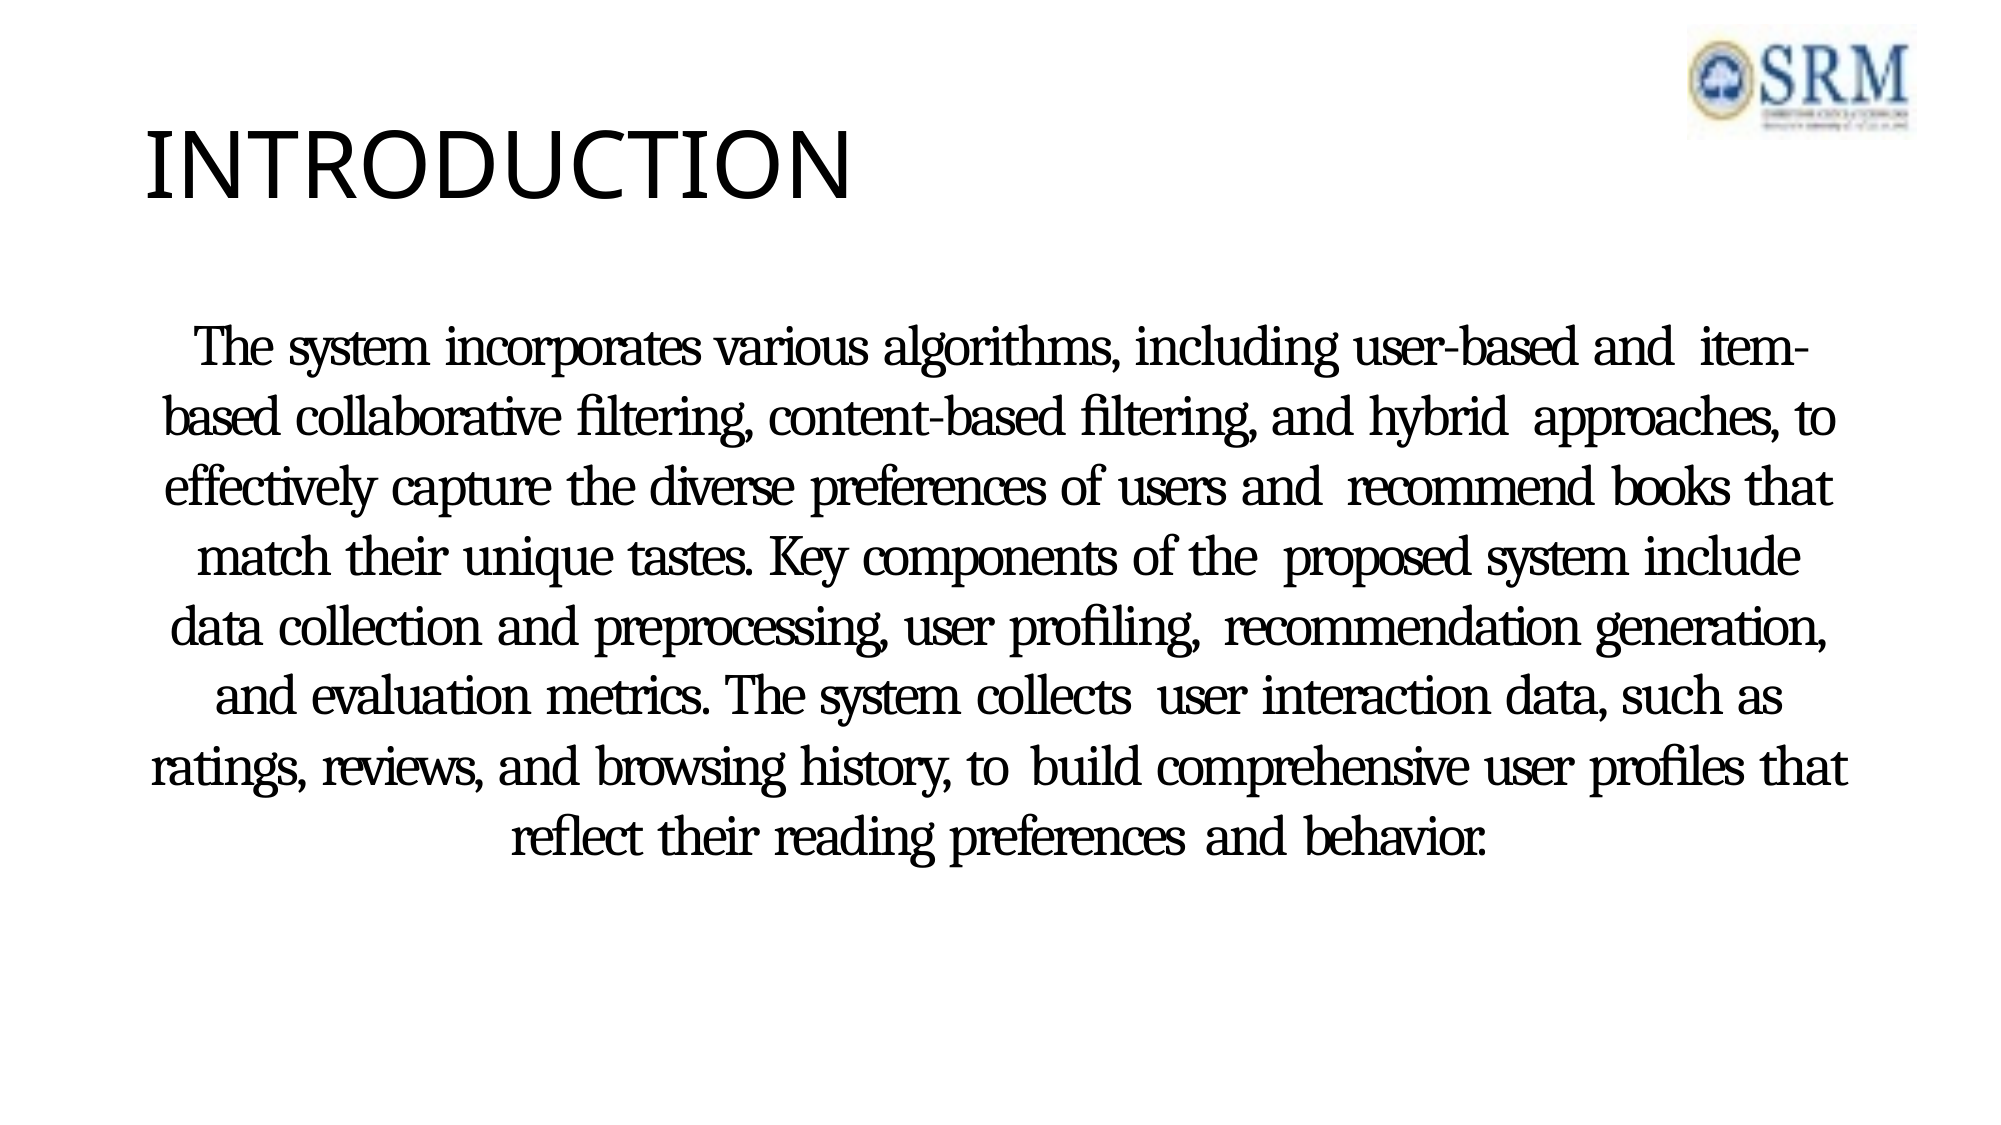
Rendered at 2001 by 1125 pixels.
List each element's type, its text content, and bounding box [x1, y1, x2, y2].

list The system incorporates various algorithms, including user-based and item-based collaborative ﬁltering, content-based ﬁltering, and hybrid approaches, to effectively capture the diverse preferences of users and recommend books that match their unique tastes. Key components of the proposed system include data collection and preprocessing, user proﬁling, recommendation generation, and evaluation metrics. The system collects user interaction data, such as ratings, reviews, and browsing history, to build comprehensive user proﬁles that reﬂect their reading preferences and behavior. [136, 298, 1863, 1014]
title INTRODUCTION [136, 59, 1193, 278]
picture [1686, 23, 1917, 140]
